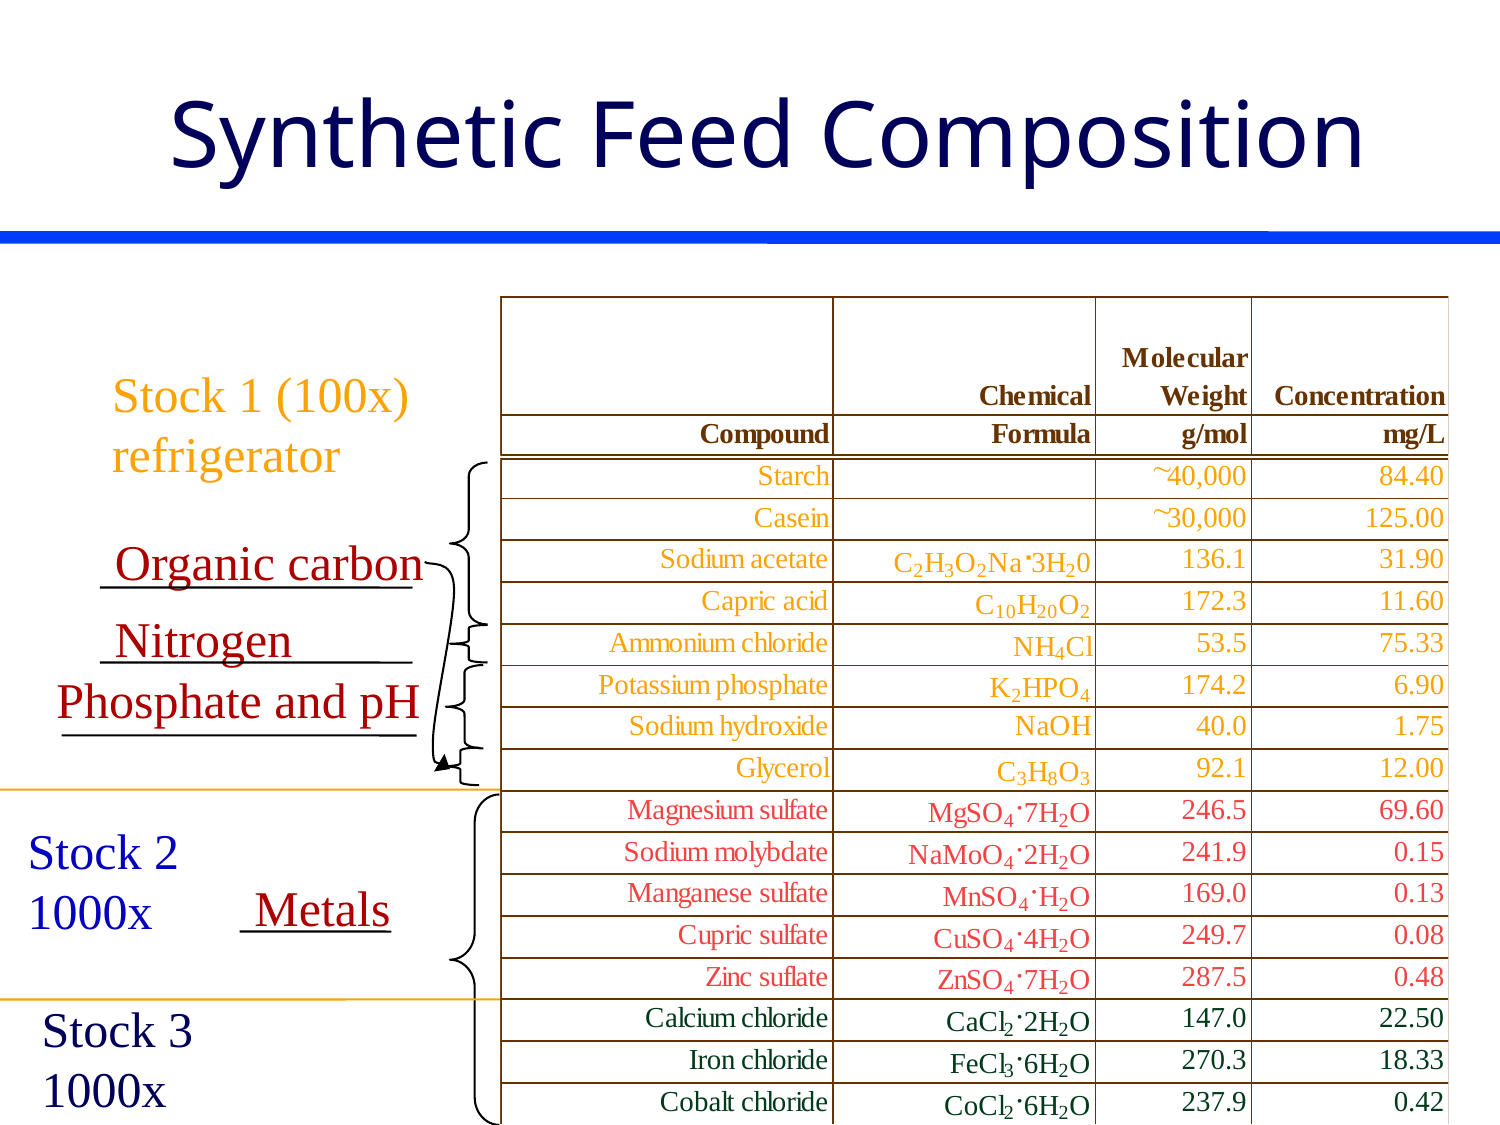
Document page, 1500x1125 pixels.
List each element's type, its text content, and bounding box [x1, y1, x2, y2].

text_box [450, 462, 488, 625]
text_box [445, 665, 484, 749]
text_box Metals [239, 868, 406, 944]
text_box [449, 795, 494, 999]
text_box Organic carbon [100, 522, 452, 598]
text_box [424, 561, 455, 772]
text_box Stock 3 1000x [26, 990, 209, 1123]
text_box [474, 1000, 494, 1123]
text_box Stock 1 (100x) refrigerator [97, 354, 425, 490]
text_box [450, 624, 488, 663]
text_box Stock 2 1000x [12, 812, 195, 948]
text_box Phosphate and pH [441, 660, 467, 736]
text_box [499, 296, 1451, 1123]
title Synthetic Feed Composition [75, 37, 1463, 225]
text_box [450, 747, 480, 786]
text_box Phosphate and pH [41, 660, 439, 736]
text_box Nitrogen [99, 599, 321, 660]
